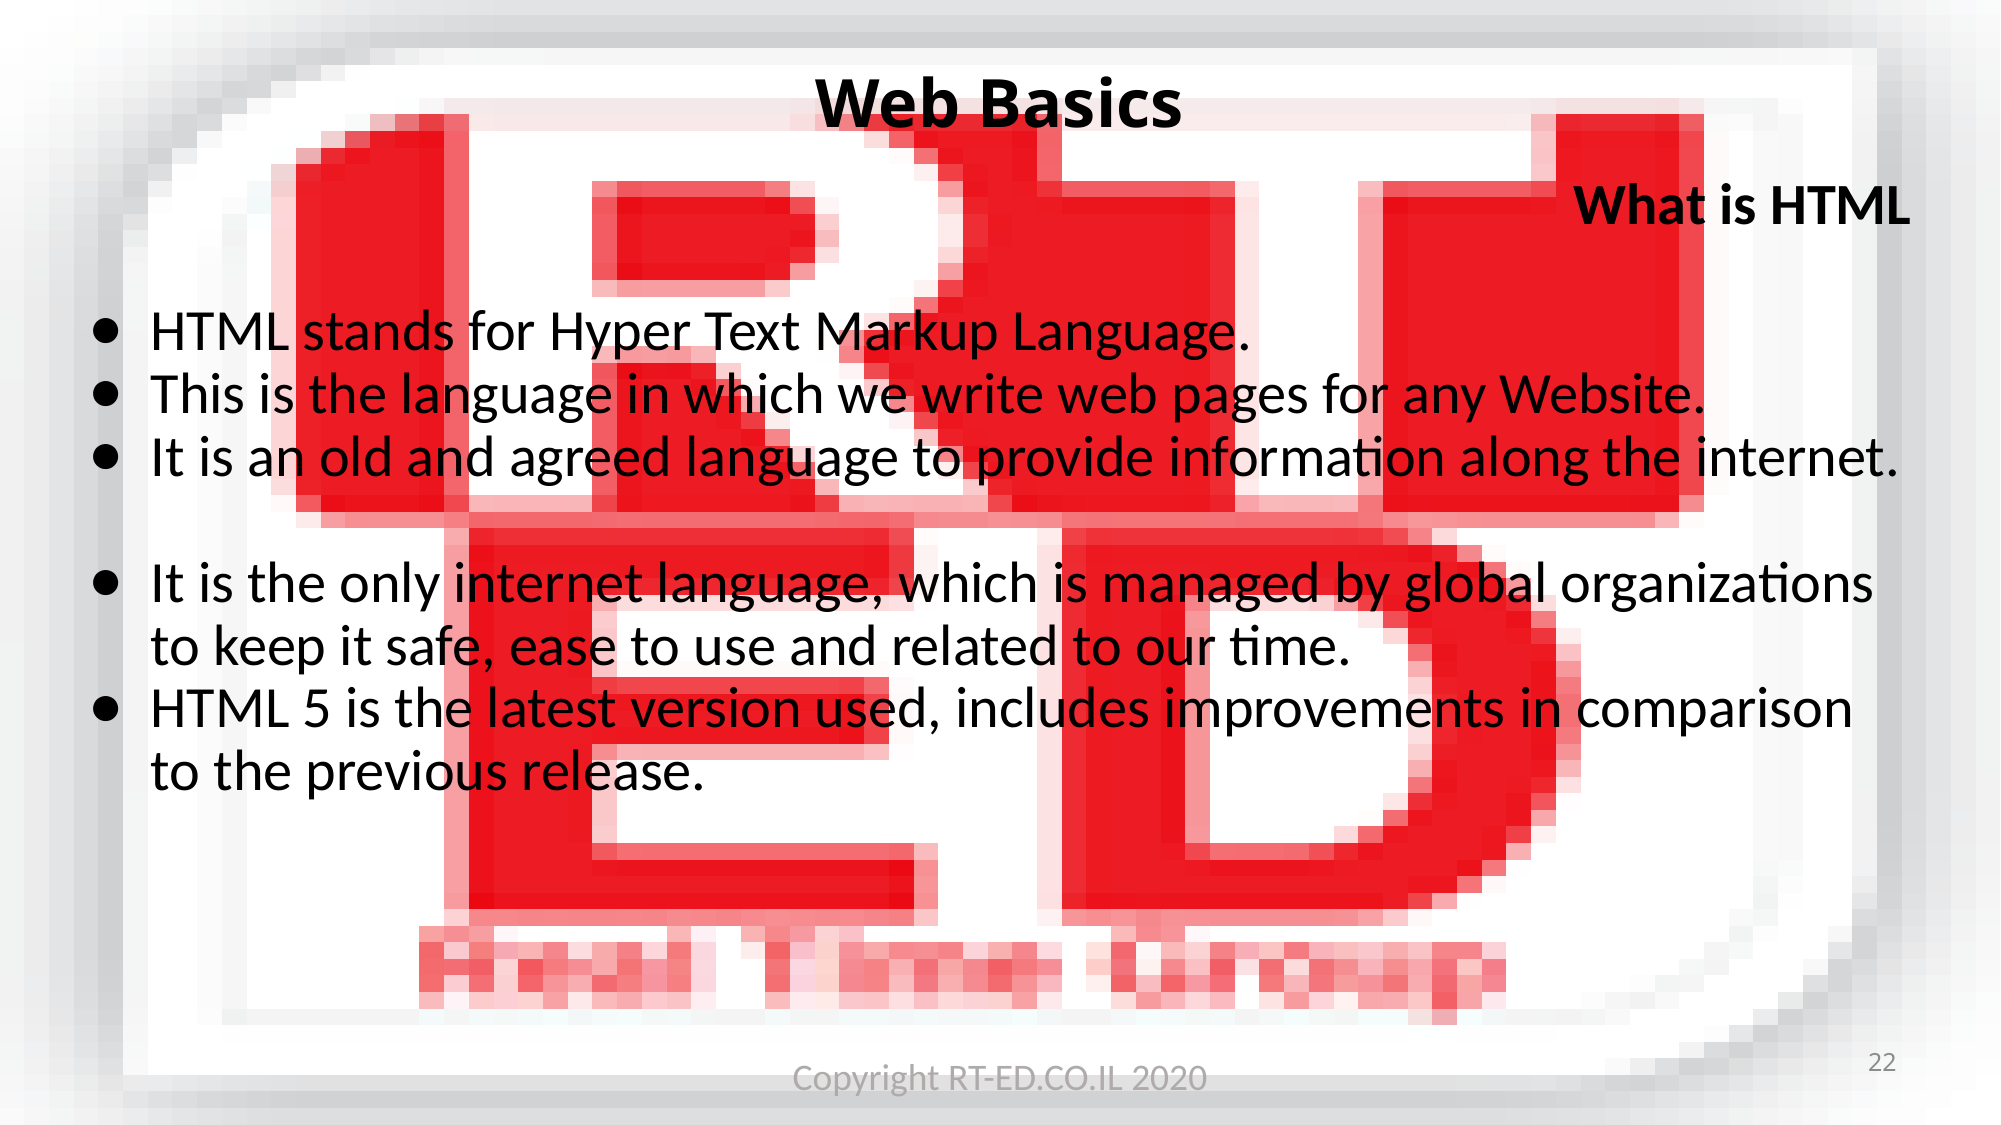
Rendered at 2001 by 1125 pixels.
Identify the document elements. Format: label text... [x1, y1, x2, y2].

picture [0, 0, 2001, 1125]
list What is HTML HTML stands for Hyper Text Markup Language. This is the language in which we write web pages for any Website. It is an old and agreed language to provide information along the internet. It is the only internet language, which is managed by global organizations to keep it safe, ease to use and related to our time. HTML 5 is the latest version used, includes improvements in comparison to the previous release. [68, 153, 1932, 1077]
slide_number 22 [1853, 1019, 1974, 1106]
text_box Copyright RT-ED.CO.IL 2020 [712, 1045, 1288, 1106]
title Web Basics [68, 28, 1932, 153]
